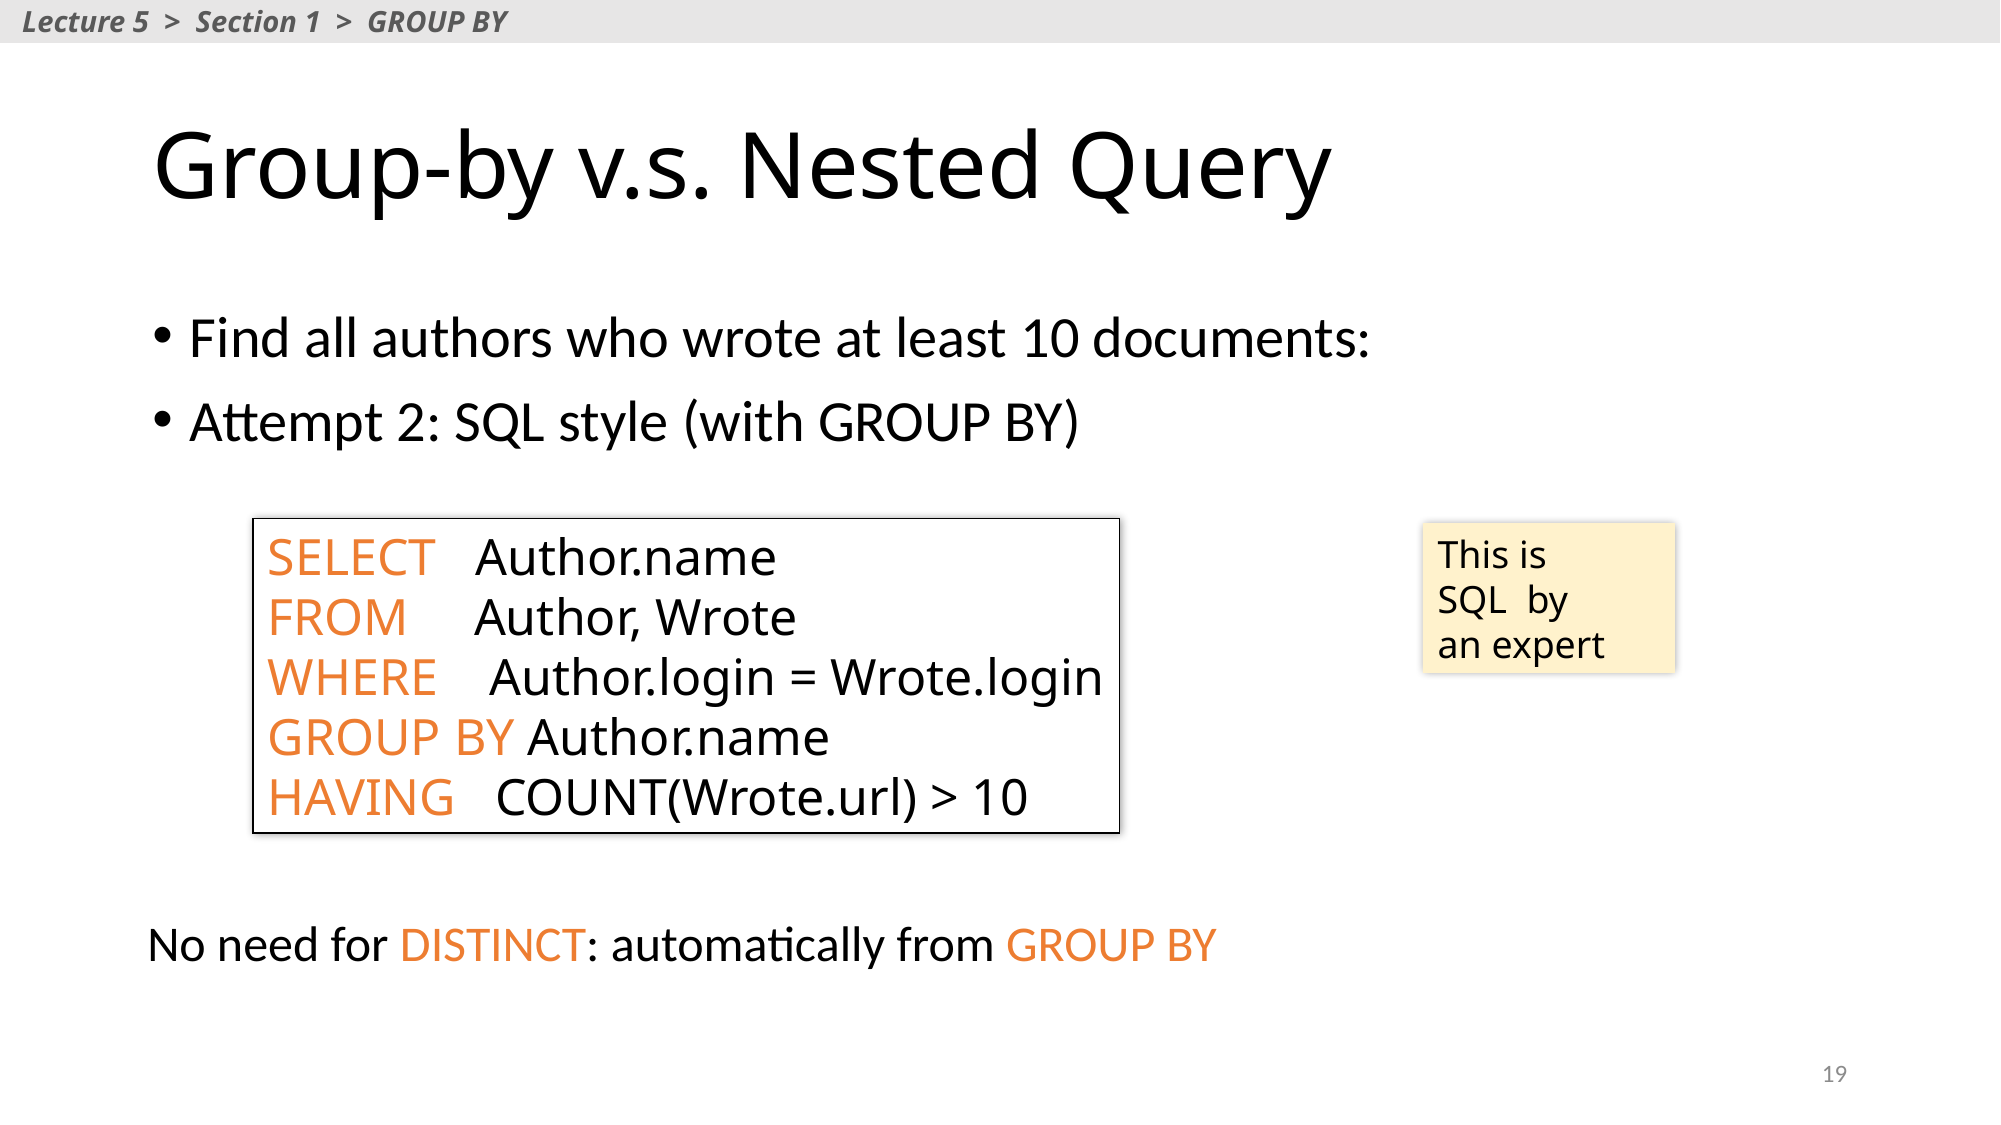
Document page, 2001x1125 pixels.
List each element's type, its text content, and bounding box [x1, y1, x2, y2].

text_box This is SQL by an expert [1422, 523, 1675, 673]
slide_number 19 [1412, 1042, 1863, 1103]
text_box No need for DISTINCT: automatically from GROUP BY [134, 903, 1230, 979]
text_box SELECT Author.name FROM Author, Wrote WHERE Author.login = Wrote.login GROUP BY Author.name HAVING COUNT(Wrote.url) > 10 [253, 518, 1120, 834]
list Find all authors who wrote at least 10 documents: Attempt 2: SQL style (with GROUP BY) [137, 299, 1863, 1014]
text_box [0, 0, 2000, 47]
title Group-by v.s. Nested Query [137, 59, 1863, 278]
